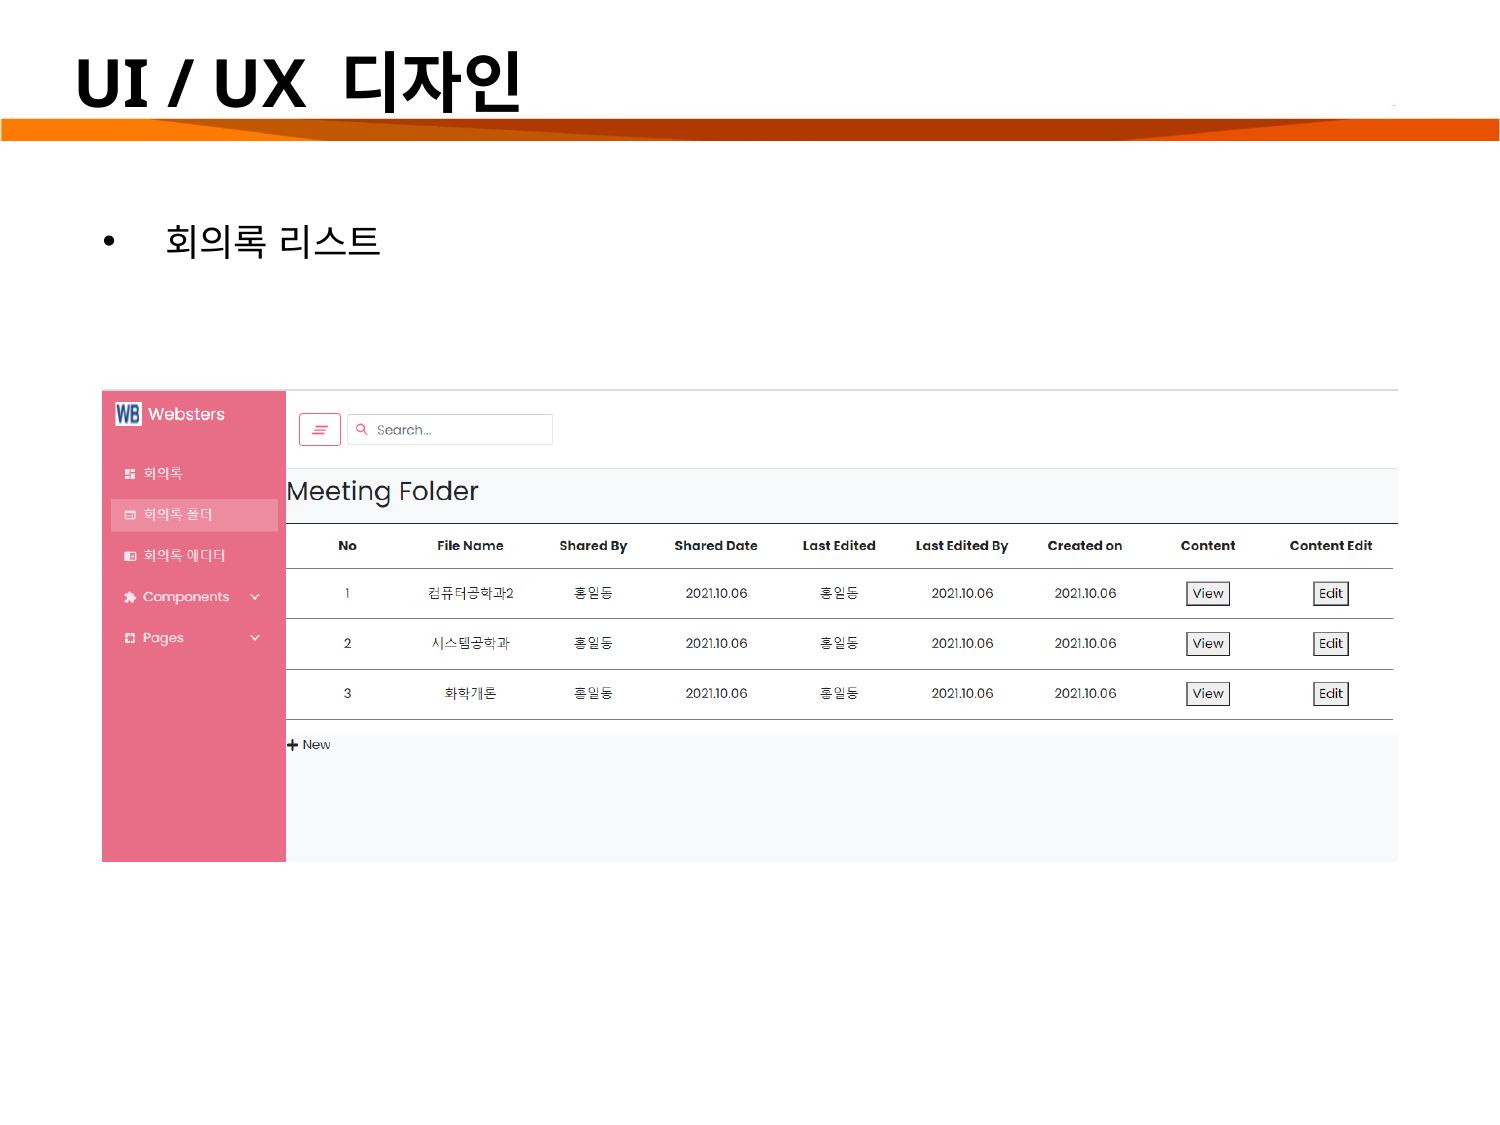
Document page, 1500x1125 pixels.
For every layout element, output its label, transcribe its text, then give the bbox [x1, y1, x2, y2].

list 회의록 리스트 [75, 210, 1425, 1008]
picture [0, 105, 1500, 141]
title UI / UX 디자인 [58, 33, 1409, 129]
picture [101, 388, 1399, 862]
